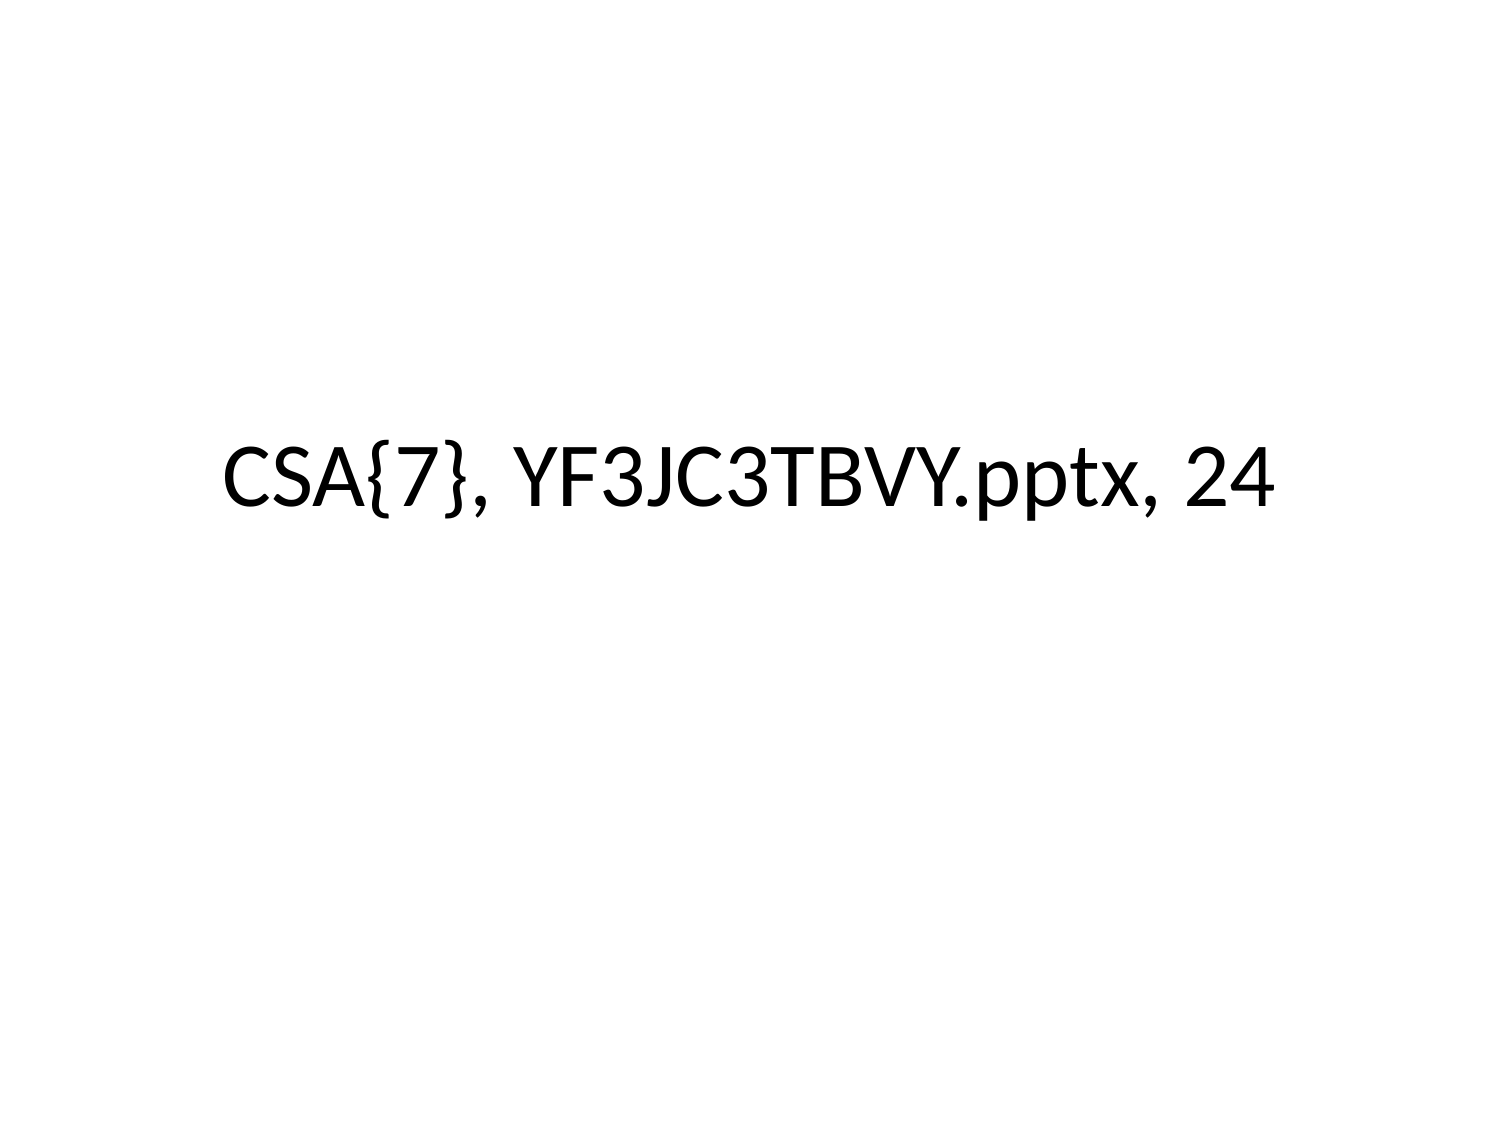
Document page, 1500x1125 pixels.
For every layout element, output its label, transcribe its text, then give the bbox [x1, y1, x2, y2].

title CSA{7}, YF3JC3TBVY.pptx, 24 [112, 349, 1388, 591]
